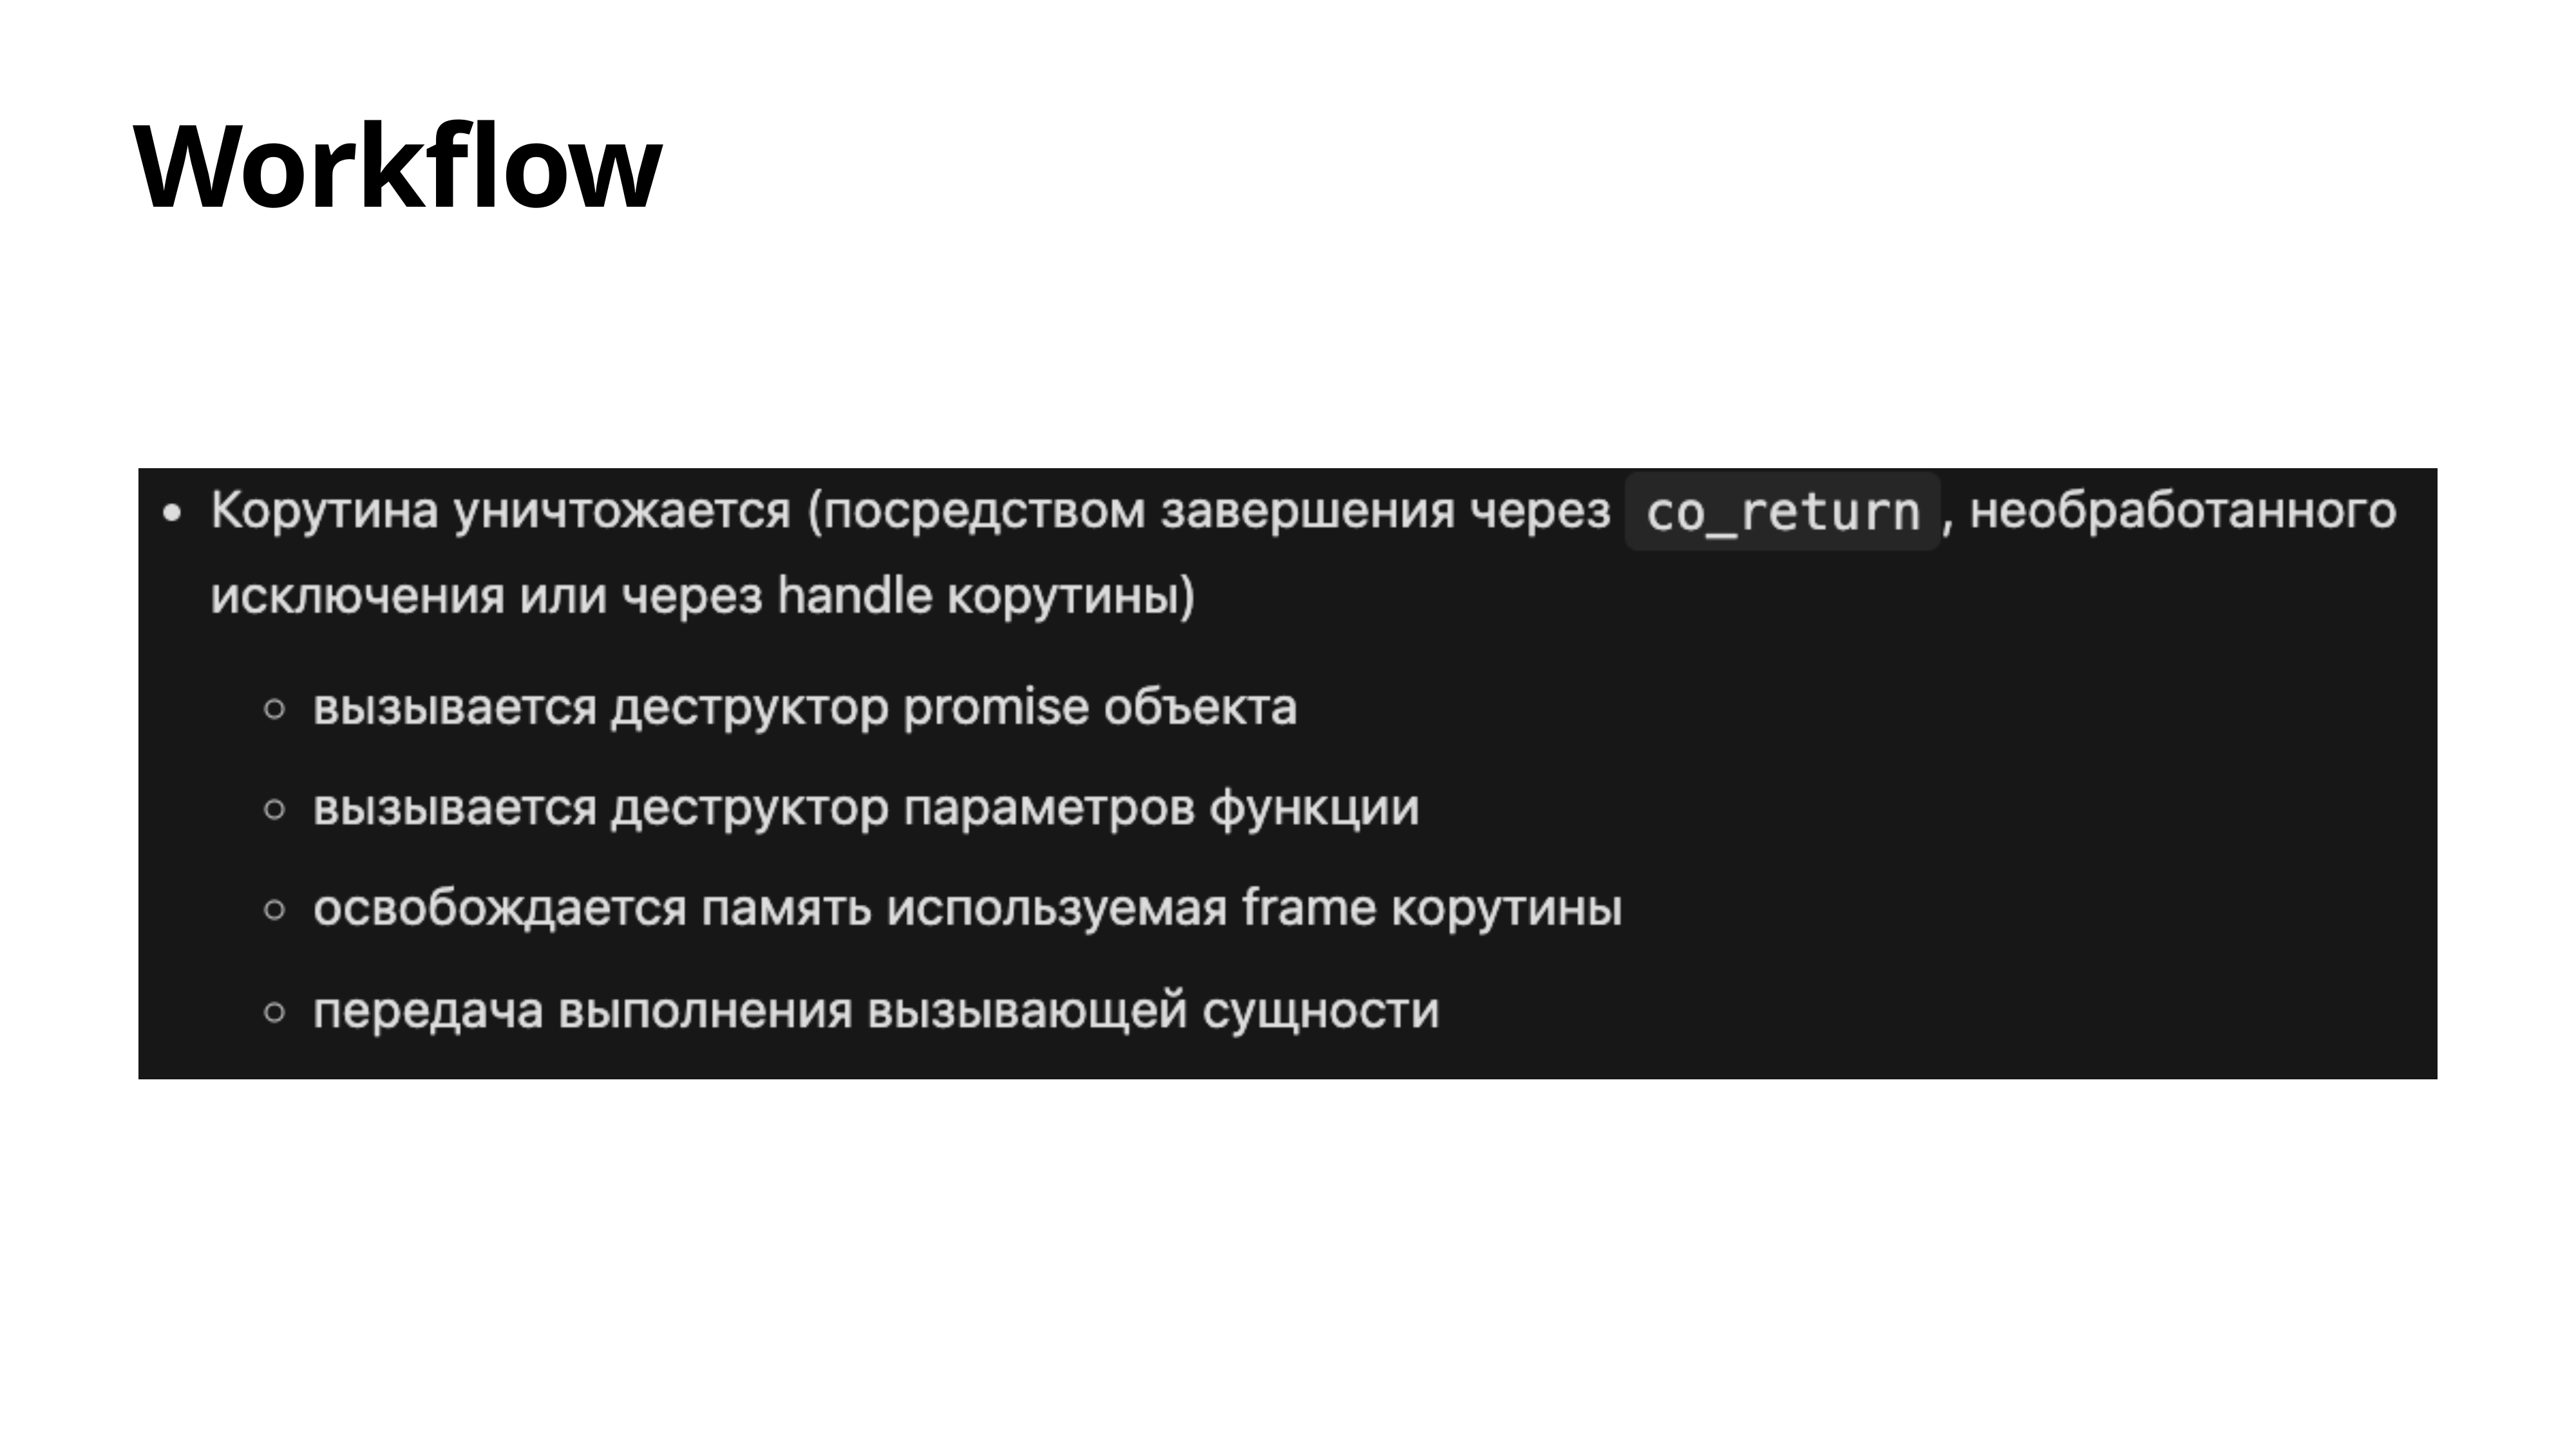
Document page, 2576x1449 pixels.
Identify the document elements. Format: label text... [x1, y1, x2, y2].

title Workflow [127, 113, 2449, 266]
picture [138, 468, 2438, 1079]
